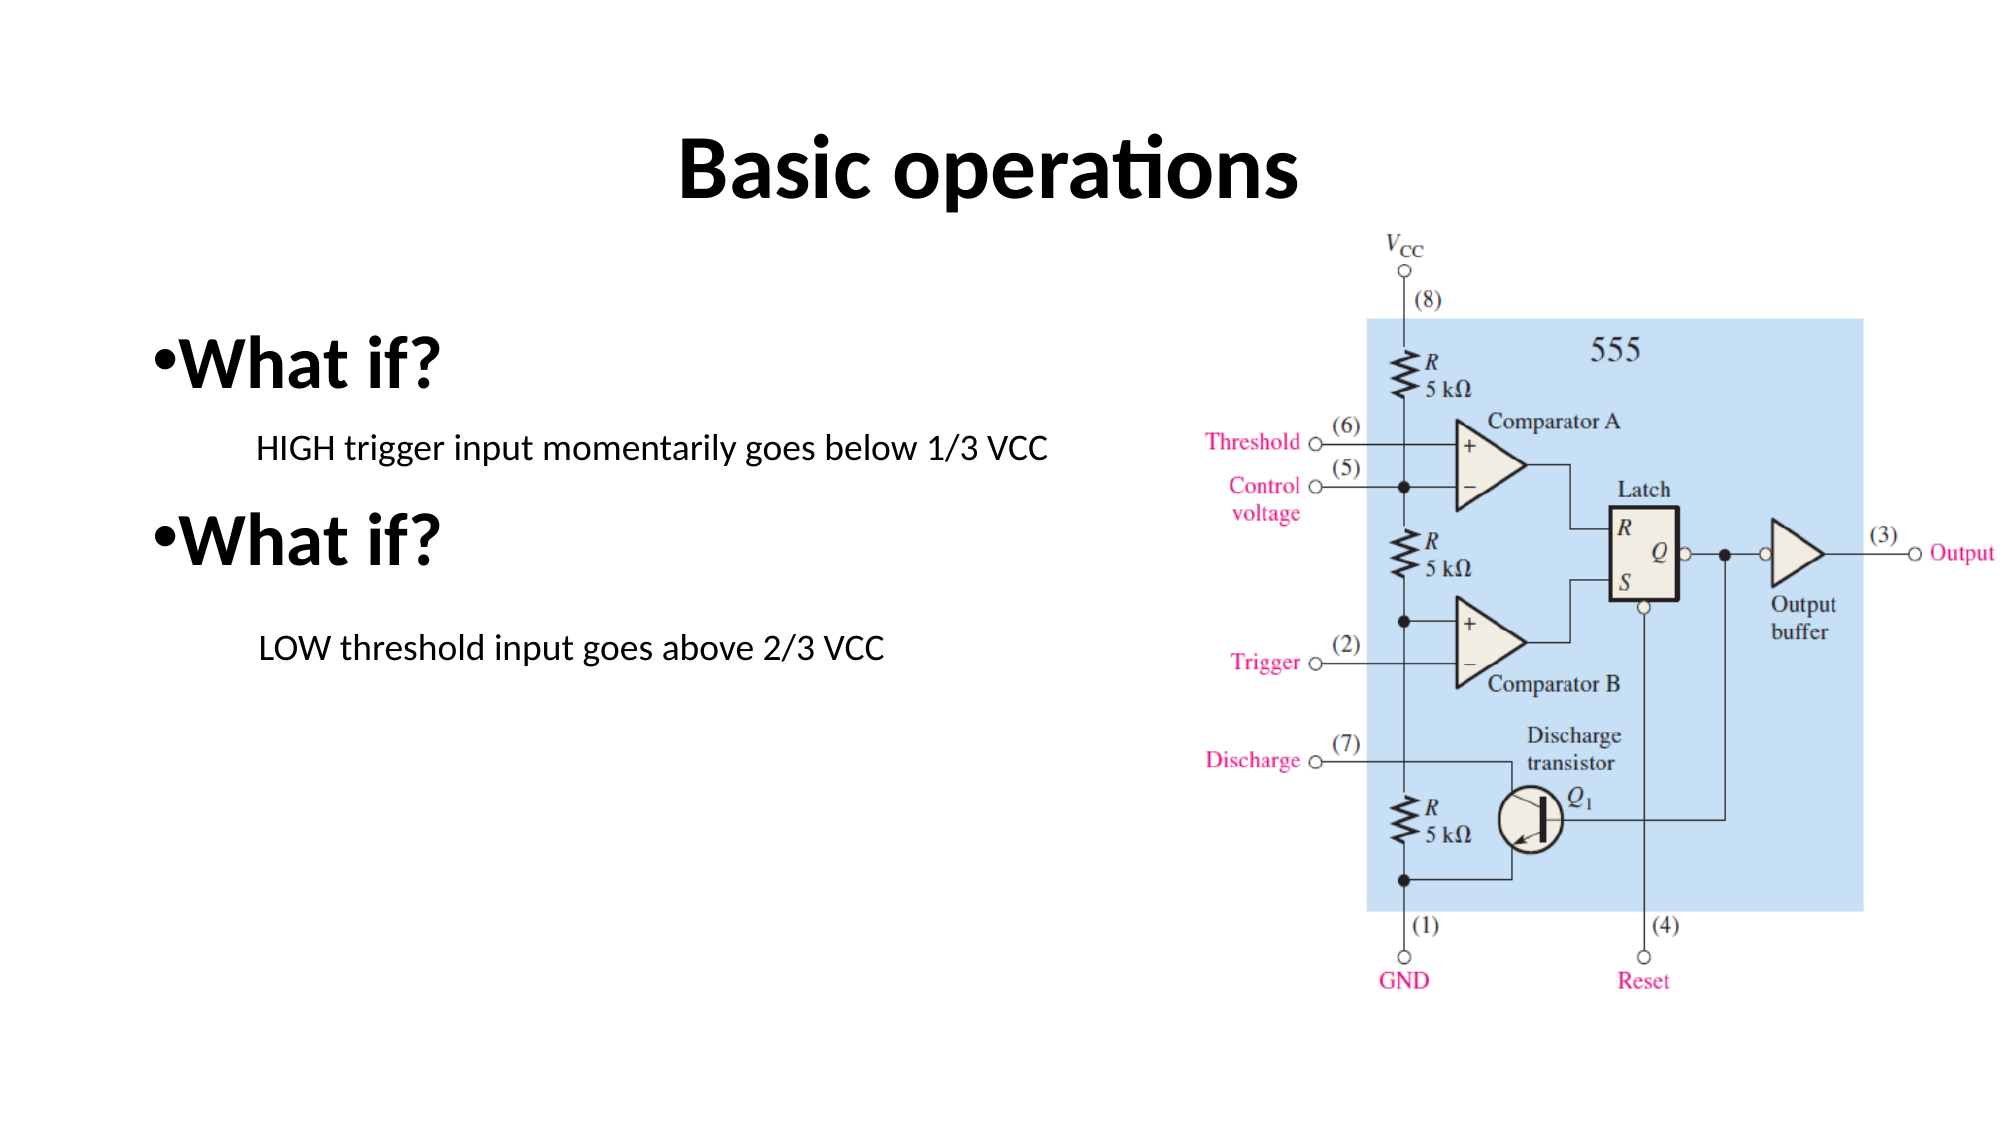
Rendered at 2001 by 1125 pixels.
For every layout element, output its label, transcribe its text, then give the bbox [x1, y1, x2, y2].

list What if? HIGH trigger input momentarily goes below 1/3 VCC What if? LOW threshold input goes above 2/3 VCC [137, 299, 1163, 1005]
picture [1197, 221, 2000, 1005]
title Basic operations [137, 59, 1863, 278]
